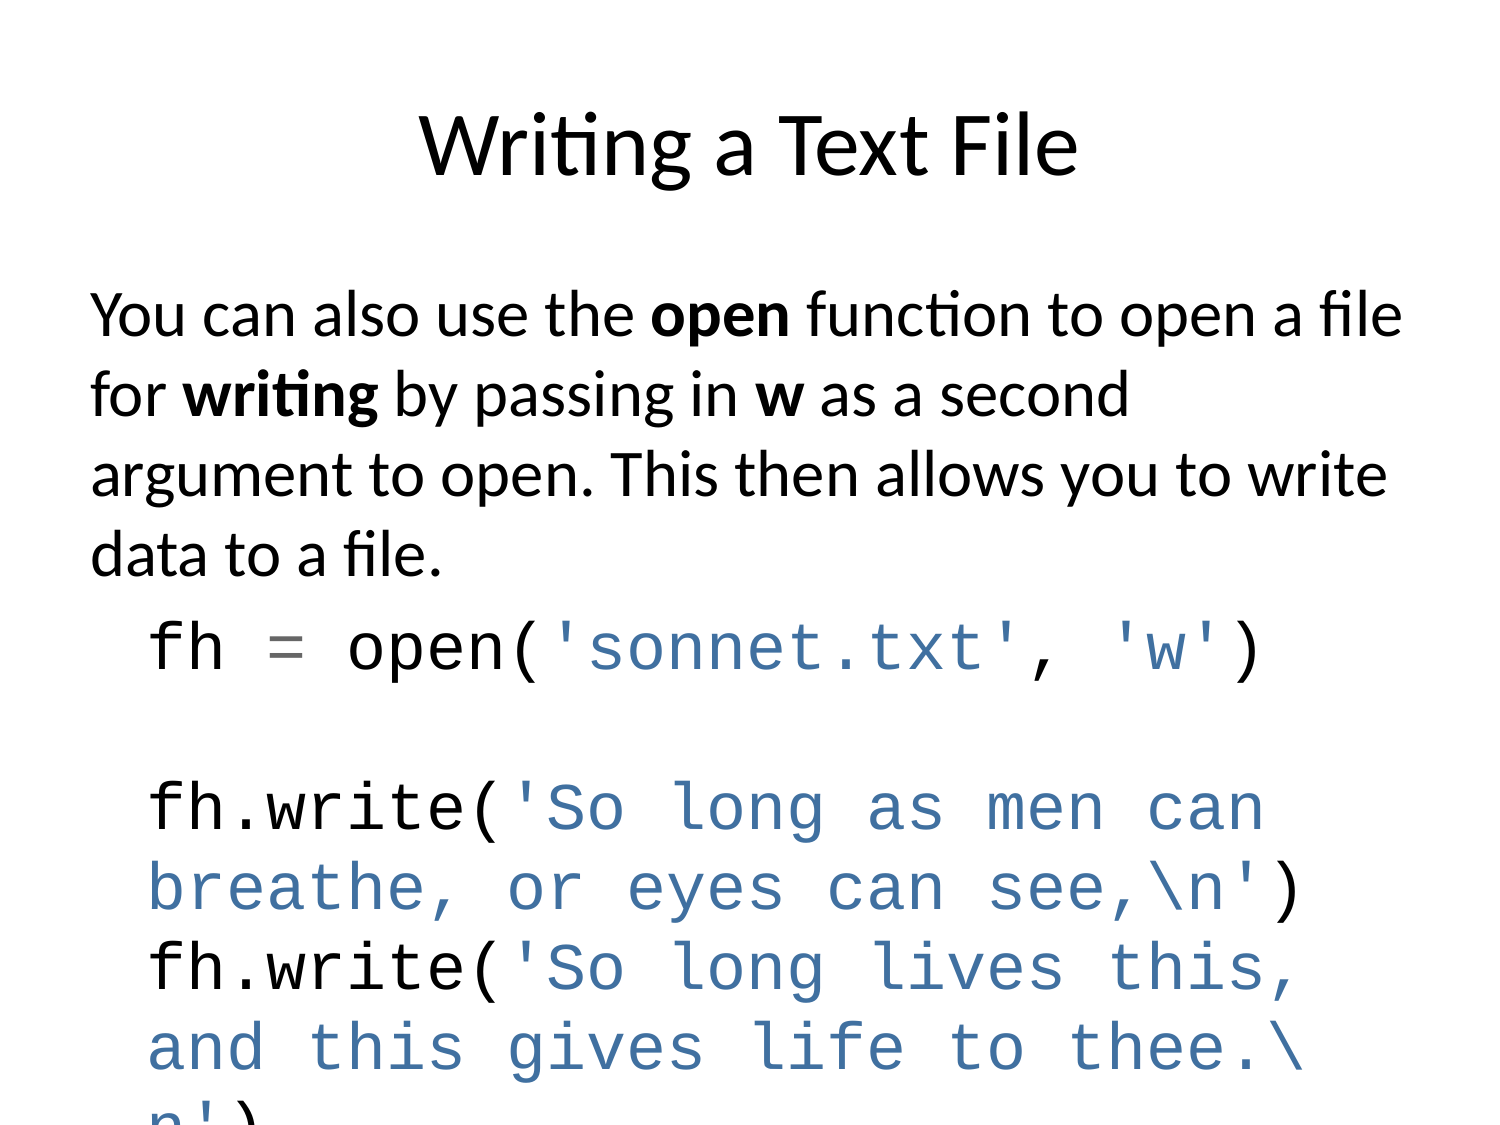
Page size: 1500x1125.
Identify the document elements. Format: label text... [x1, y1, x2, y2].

title Writing a Text File [75, 45, 1425, 233]
list You can also use the open function to open a file for writing by passing in w as a second argument to open. This then allows you to write data to a file. fh = open('sonnet.txt', 'w') fh.write('So long as men can breathe, or eyes can see,\n') fh.write('So long lives this, and this gives life to thee.\n') fh.close() [75, 262, 1425, 1005]
